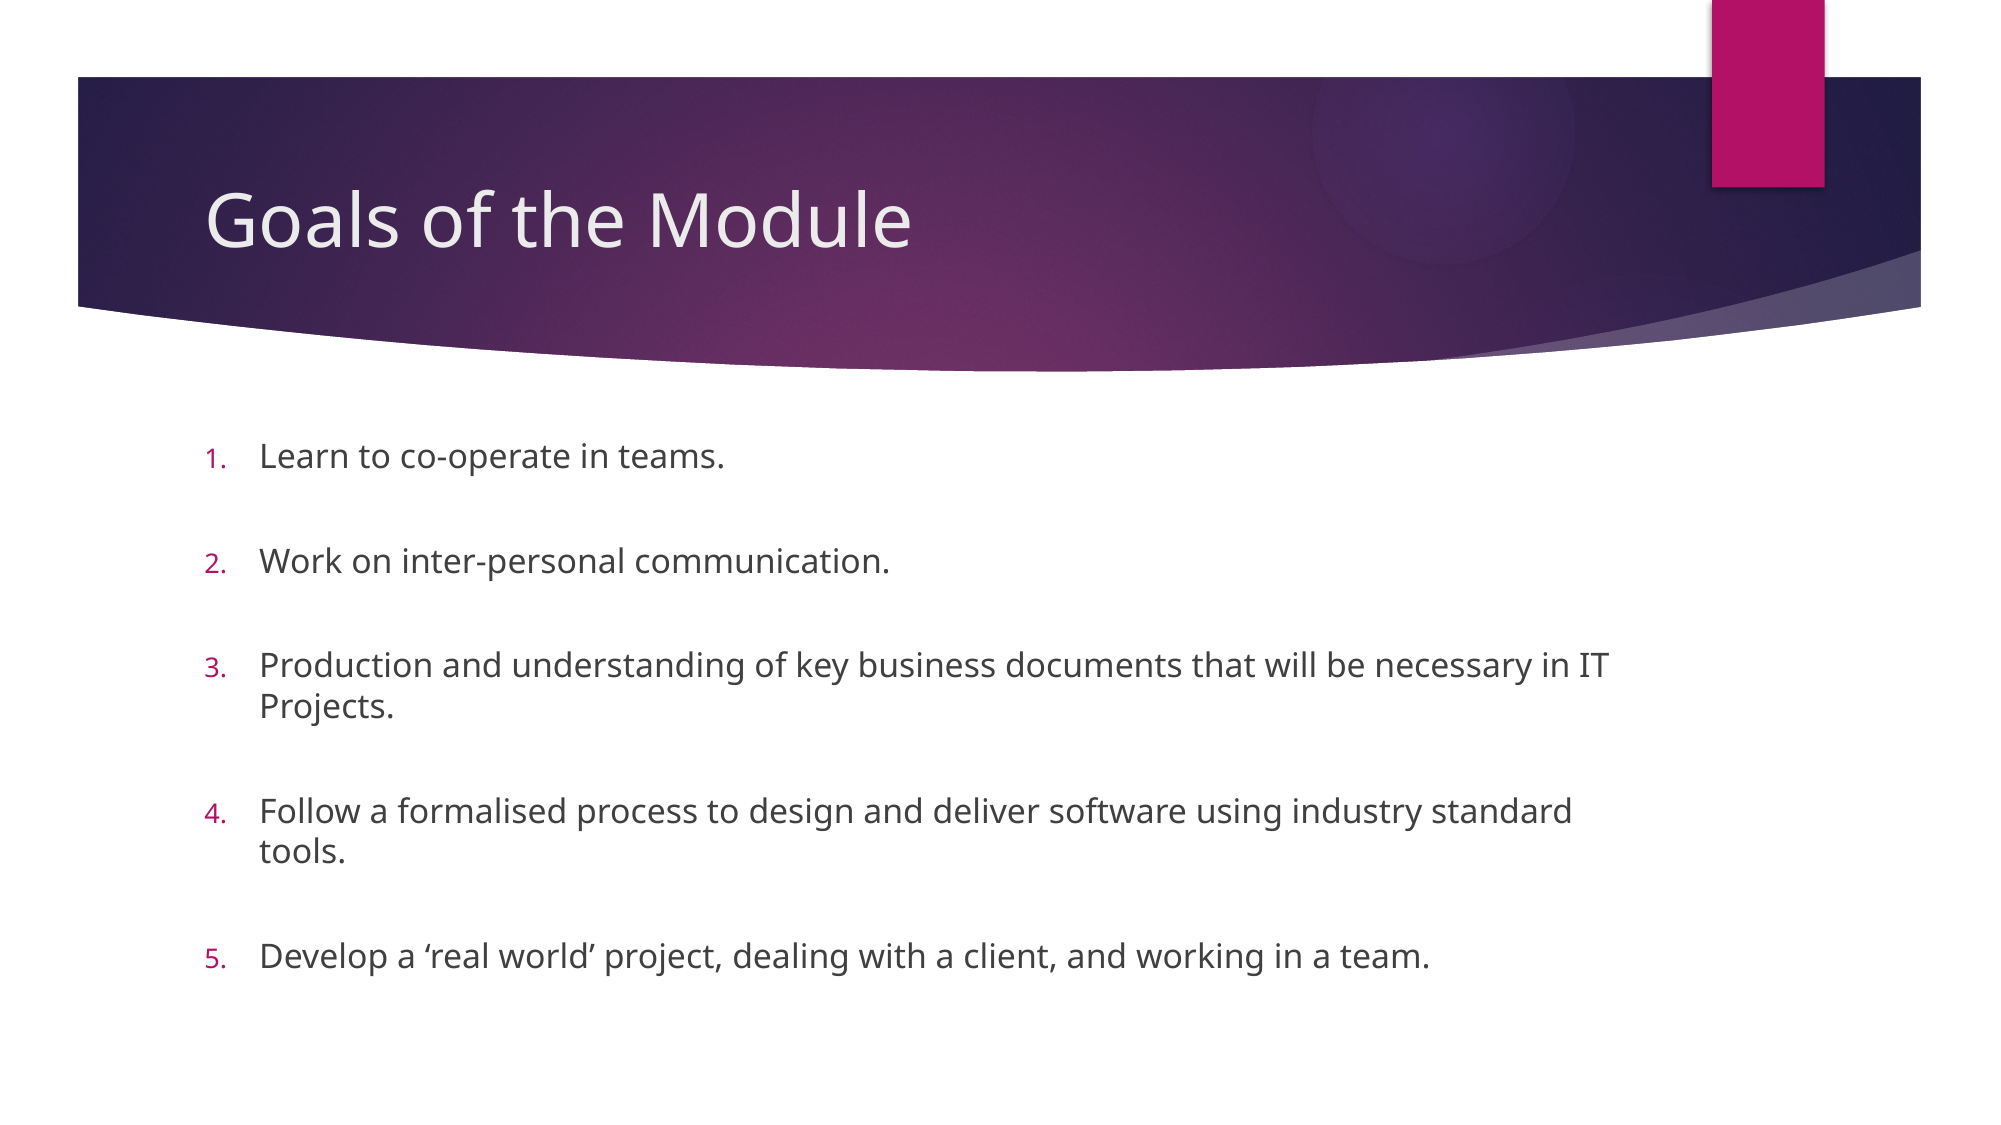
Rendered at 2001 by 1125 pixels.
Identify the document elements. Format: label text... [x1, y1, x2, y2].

title Goals of the Module [189, 159, 1627, 276]
list Learn to co-operate in teams. Work on inter-personal communication. Production and understanding of key business documents that will be necessary in IT Projects. Follow a formalised process to design and deliver software using industry standard tools. Develop a ‘real world’ project, dealing with a client, and working in a team. [189, 427, 1638, 988]
